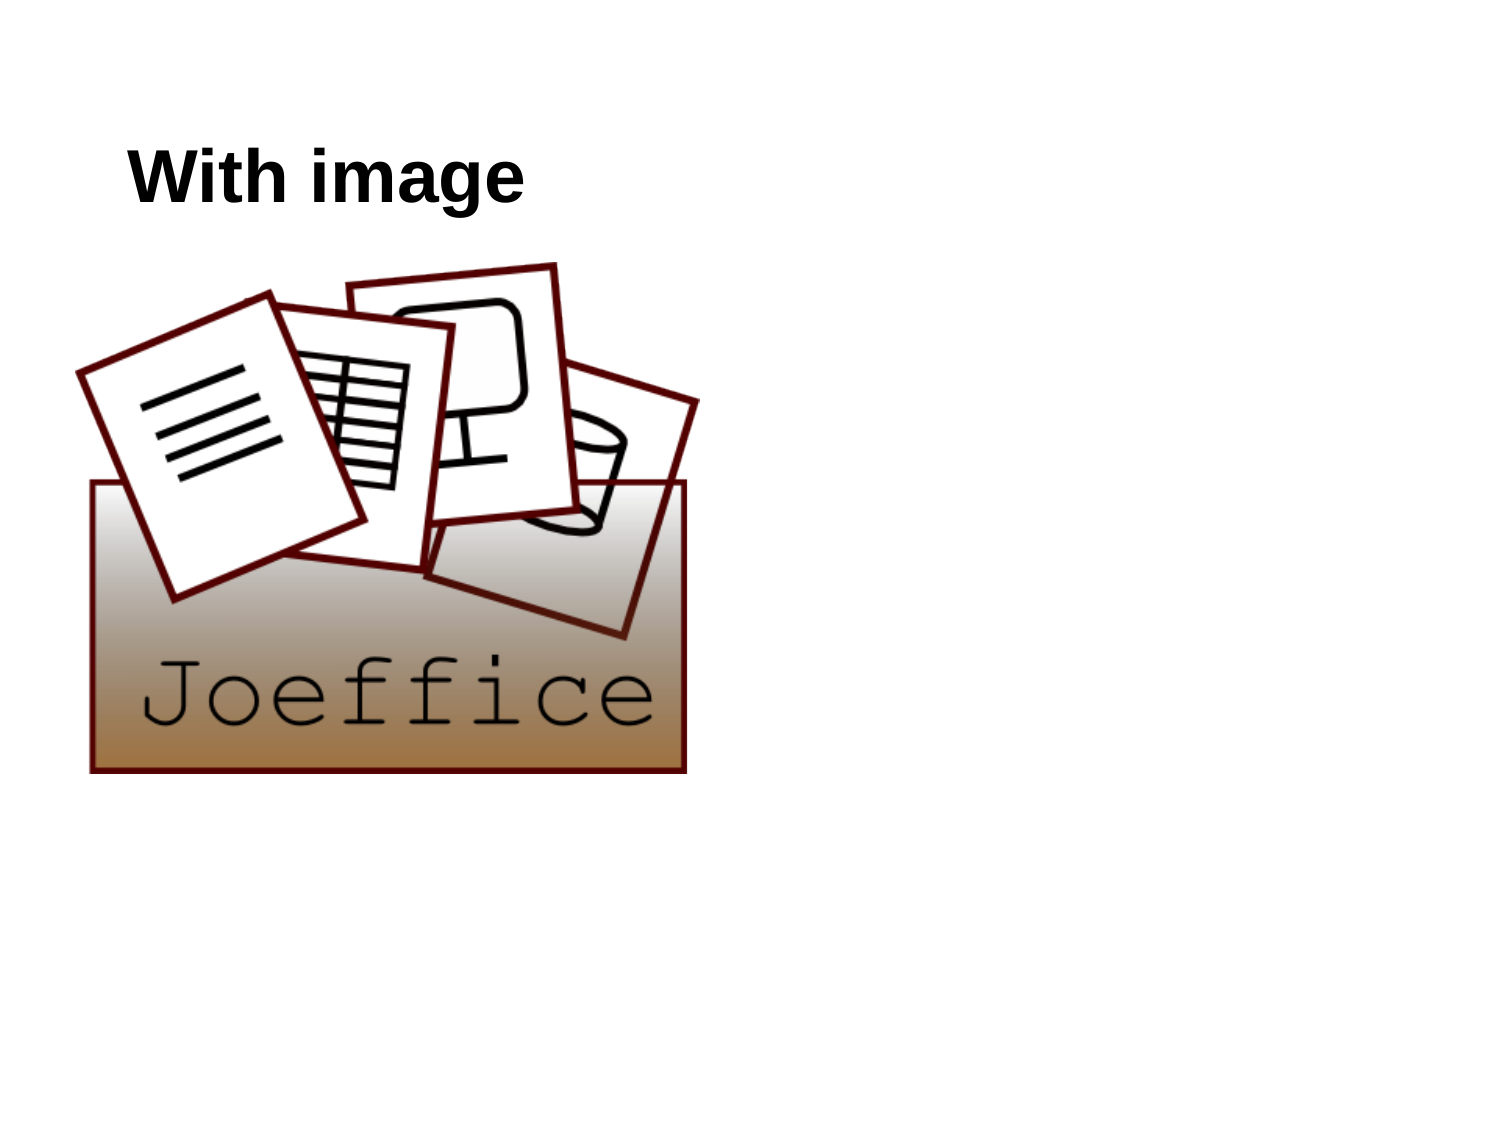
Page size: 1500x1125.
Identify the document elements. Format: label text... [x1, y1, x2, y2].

text_box [75, 262, 700, 774]
title With image [75, 45, 1425, 233]
